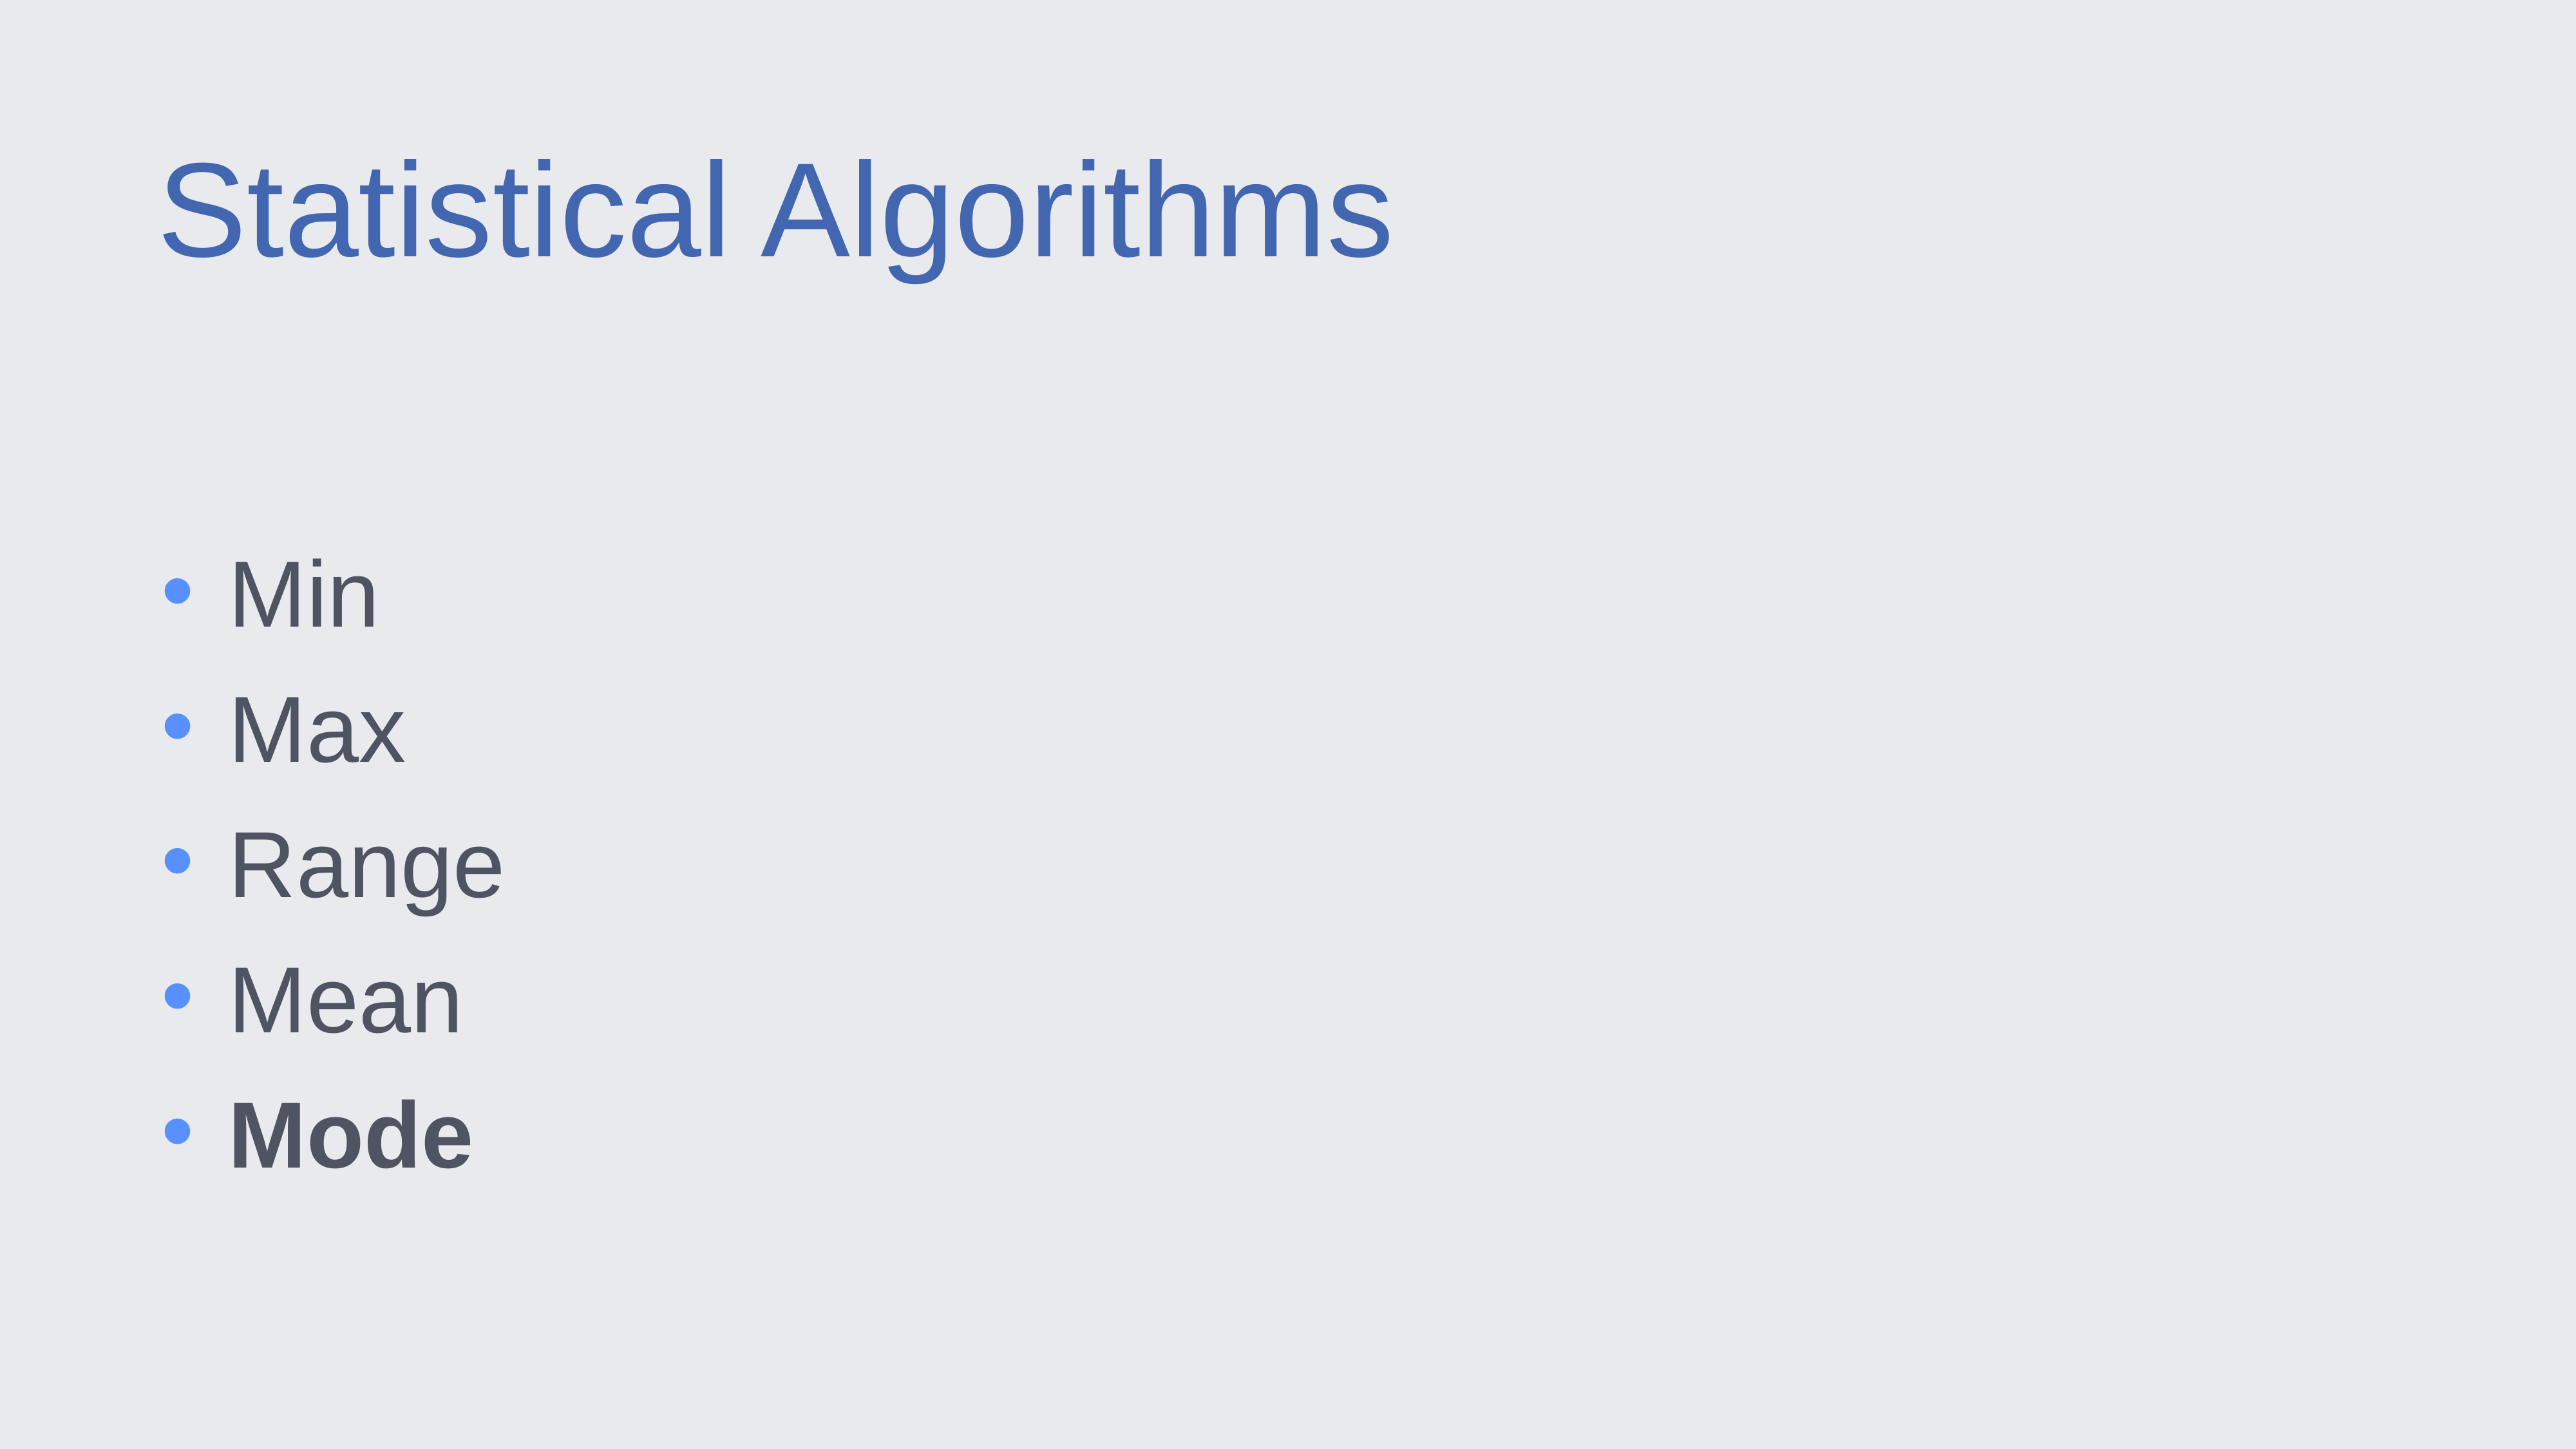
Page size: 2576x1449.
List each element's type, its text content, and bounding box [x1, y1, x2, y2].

list Min Max Range Mean Mode [161, 511, 2416, 1342]
list Statistical Algorithms [157, 153, 2412, 985]
